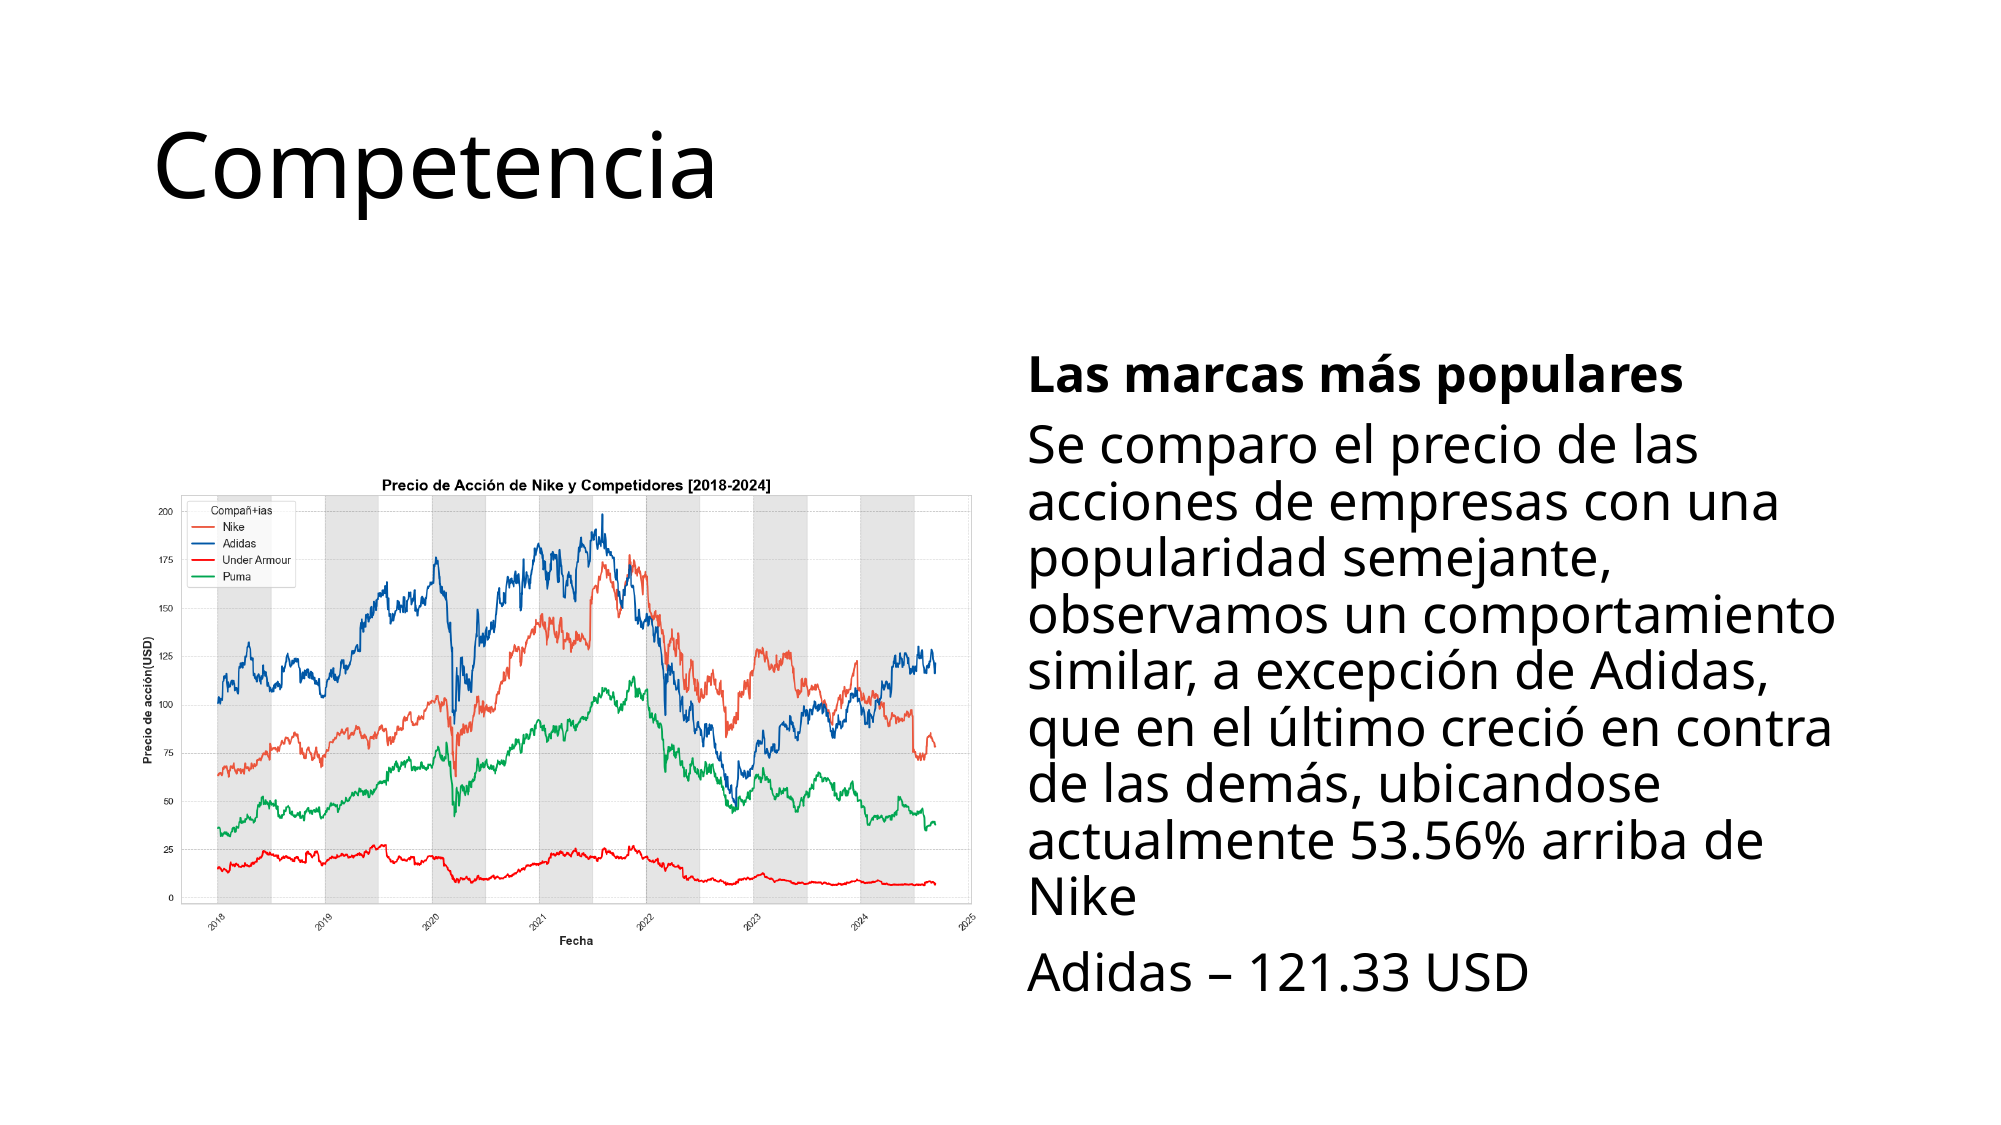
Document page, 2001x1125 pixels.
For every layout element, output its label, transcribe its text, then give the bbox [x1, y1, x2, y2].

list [137, 472, 985, 954]
title Competencia [137, 59, 1863, 278]
list Las marcas más populares [1012, 275, 1863, 410]
list Se comparo el precio de las acciones de empresas con una popularidad semejante, observamos un comportamiento similar, a excepción de Adidas, que en el último creció en contra de las demás, ubicandose actualmente 53.56% arriba de Nike Adidas – 121.33 USD [1012, 410, 1863, 1016]
